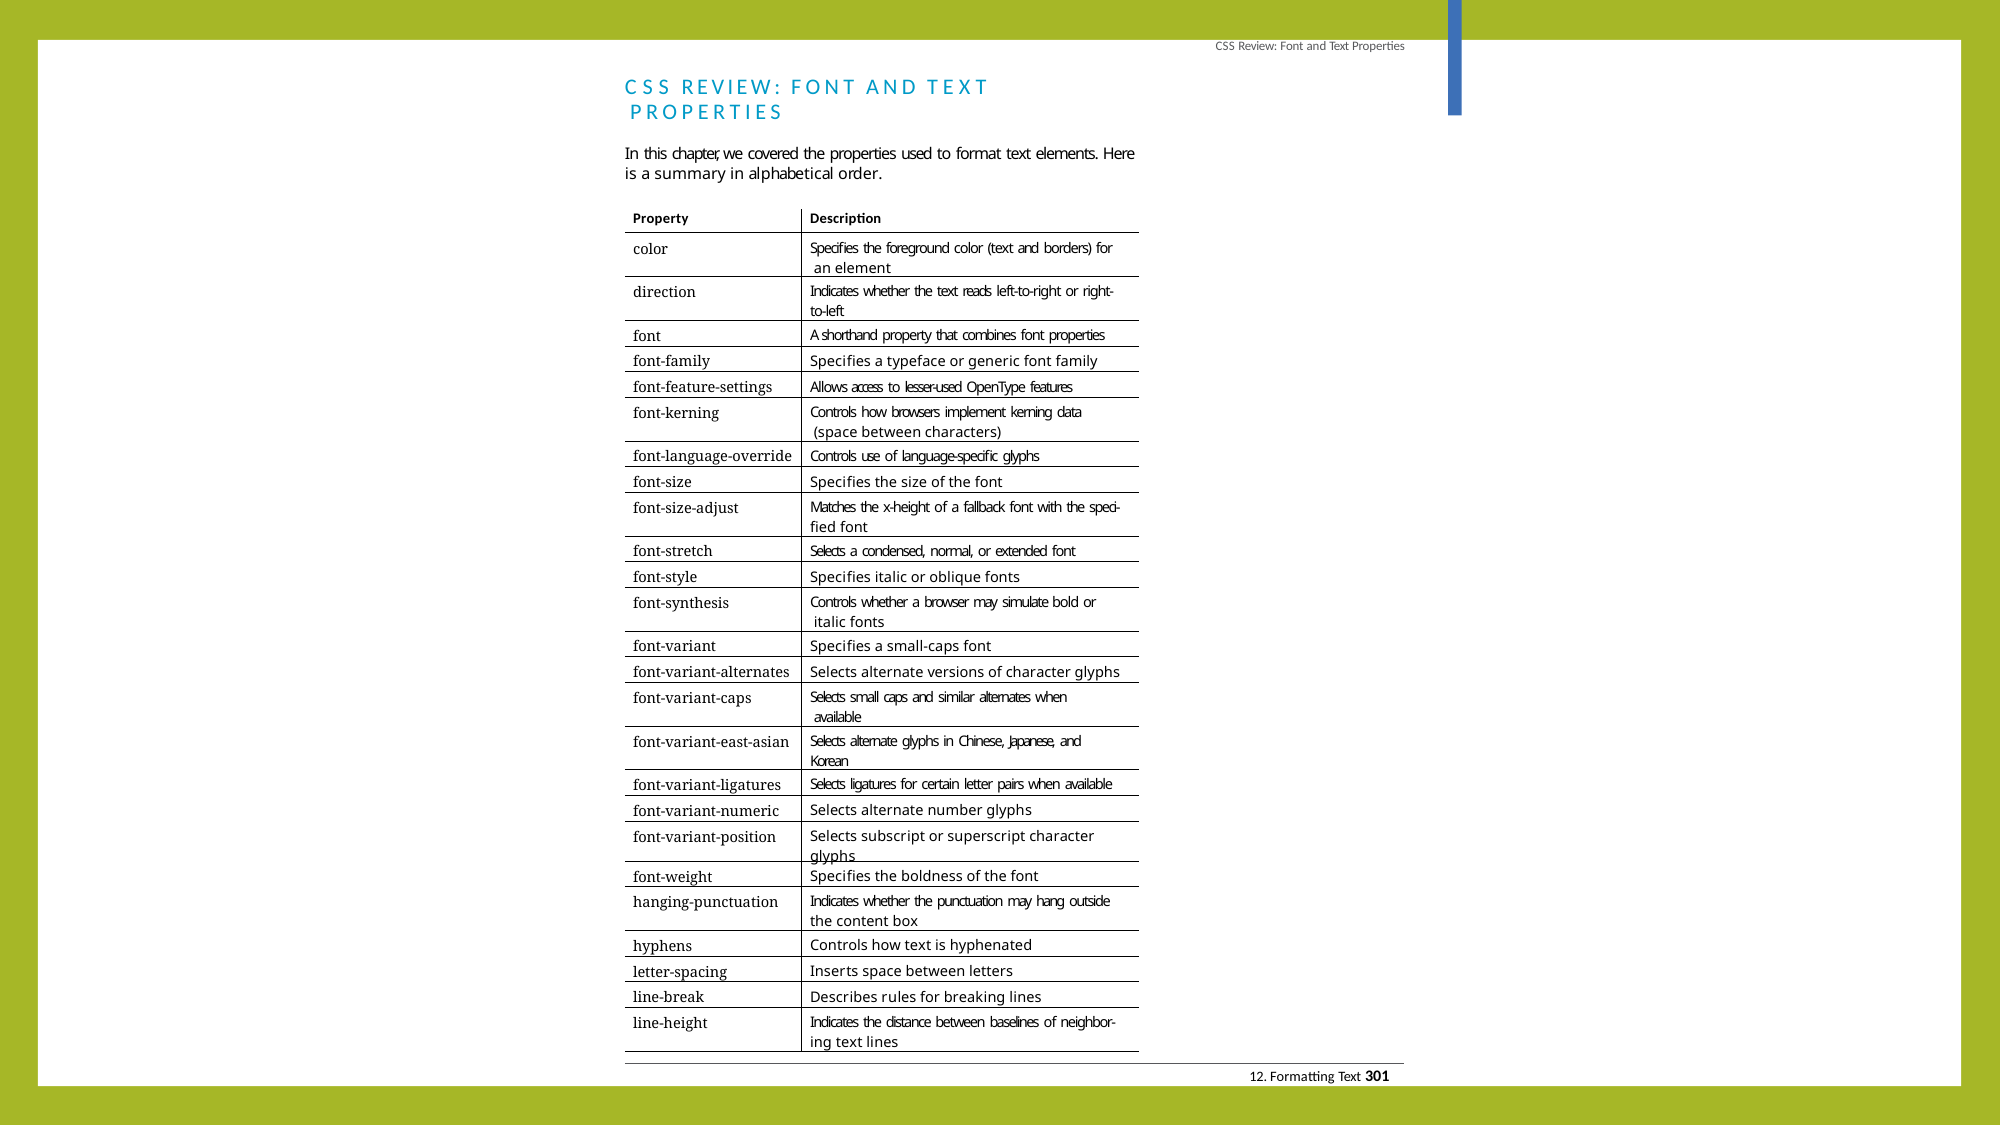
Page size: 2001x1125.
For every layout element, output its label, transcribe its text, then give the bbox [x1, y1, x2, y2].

table_cell font-synthesis [625, 588, 801, 631]
table_cell Selects ligatures for certain letter pairs when available [802, 770, 1139, 795]
table_cell font-kerning [625, 398, 801, 441]
table_cell Specifies a typeface or generic font family [802, 347, 1139, 371]
table_cell font-variant-east-asian [625, 727, 801, 769]
table_cell hyphens [625, 931, 801, 956]
table_cell font-feature-settings [625, 372, 801, 397]
table_cell font-variant-ligatures [625, 770, 801, 795]
table_cell Specifies the foreground color (text and borders) for an element [802, 233, 1139, 276]
table_cell line-height [625, 1008, 801, 1051]
table_cell font-variant-position [625, 822, 801, 861]
table_cell font-family [625, 347, 801, 371]
table_cell line-break [625, 982, 801, 1007]
table_cell Inserts space between letters [802, 957, 1139, 981]
table_cell Specifies the boldness of the font [802, 862, 1139, 886]
table_cell font-weight [625, 862, 801, 886]
table_cell font-size-adjust [625, 493, 801, 536]
table_cell Controls how text is hyphenated [802, 931, 1139, 956]
table_cell font-style [625, 562, 801, 587]
text_box CSS Review: Font and Text Properties CSS REVIEW: FONT AND TEXT PROPERTIES In this chapter, we covered the properties used to format text elements. Here is a summary in alphabetical order. [623, 36, 1406, 184]
text_box 12. Formatting Text 301 [1247, 1063, 1406, 1085]
table_header Description [802, 209, 1139, 232]
table_cell Matches the x-height of a fallback font with the speci- fied font [802, 493, 1139, 536]
table_cell color [625, 233, 801, 276]
table_cell Selects alternate versions of character glyphs [802, 657, 1139, 682]
table_cell Indicates whether the punctuation may hang outside the content box [802, 887, 1139, 930]
text_box [1448, 0, 1462, 116]
table_cell Controls how browsers implement kerning data (space between characters) [802, 398, 1139, 441]
table_cell Allows access to lesser-used OpenType features [802, 372, 1139, 397]
table_cell Indicates whether the text reads left-to-right or right- to-left [802, 277, 1139, 320]
table_cell Selects a condensed, normal, or extended font [802, 537, 1139, 561]
table_cell hanging-punctuation [625, 887, 801, 930]
table_cell Describes rules for breaking lines [802, 982, 1139, 1007]
table_cell Controls use of language-specific glyphs [802, 442, 1139, 466]
table_cell Specifies the size of the font [802, 467, 1139, 492]
table_cell font-variant-numeric [625, 796, 801, 821]
table_cell Selects small caps and similar alternates when available [802, 683, 1139, 726]
table_cell Controls whether a browser may simulate bold or italic fonts [802, 588, 1139, 631]
table_cell font-language-override [625, 442, 801, 466]
table_cell Specifies a small-caps font [802, 632, 1139, 656]
table_cell letter-spacing [625, 957, 801, 981]
table_cell font-variant-alternates [625, 657, 801, 682]
table_cell Selects alternate glyphs in Chinese, Japanese, and Korean [802, 727, 1139, 769]
table_cell Selects subscript or superscript character glyphs [802, 822, 1139, 861]
table_header Property [625, 209, 801, 232]
table_cell font-size [625, 467, 801, 492]
table_cell Selects alternate number glyphs [802, 796, 1139, 821]
table_cell font-variant [625, 632, 801, 656]
table_cell direction [625, 277, 801, 320]
table_cell font [625, 321, 801, 346]
table_cell A shorthand property that combines font properties [802, 321, 1139, 346]
table_cell Specifies italic or oblique fonts [802, 562, 1139, 587]
table_cell font-variant-caps [625, 683, 801, 726]
table_cell font-stretch [625, 537, 801, 561]
table_cell Indicates the distance between baselines of neighbor- ing text lines [802, 1008, 1139, 1051]
